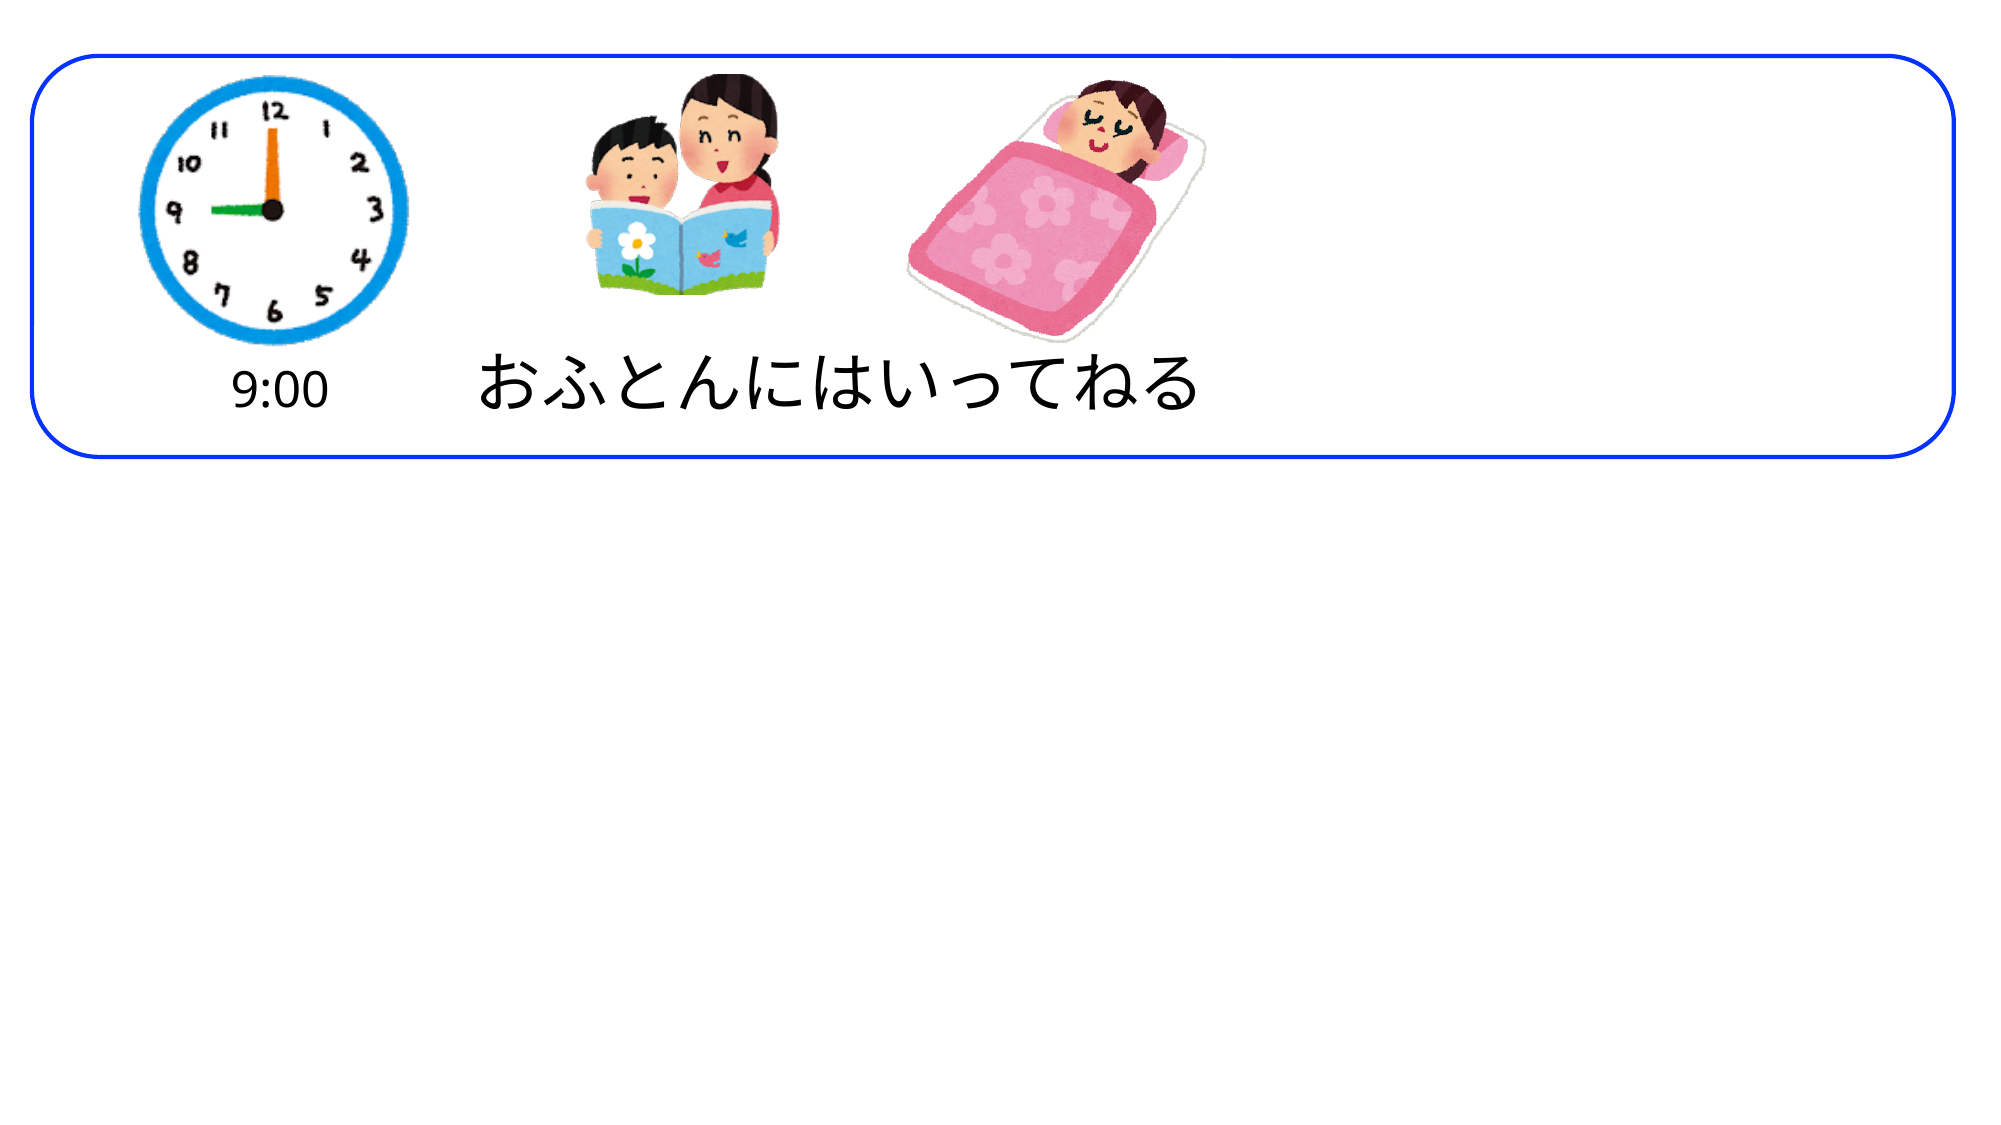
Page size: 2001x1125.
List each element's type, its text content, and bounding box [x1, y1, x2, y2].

picture [898, 74, 1208, 349]
picture [137, 74, 411, 348]
text_box 9:00 [215, 350, 345, 426]
text_box [30, 54, 1955, 458]
picture [576, 74, 797, 295]
text_box おふとんにはいってねる [460, 333, 1221, 429]
